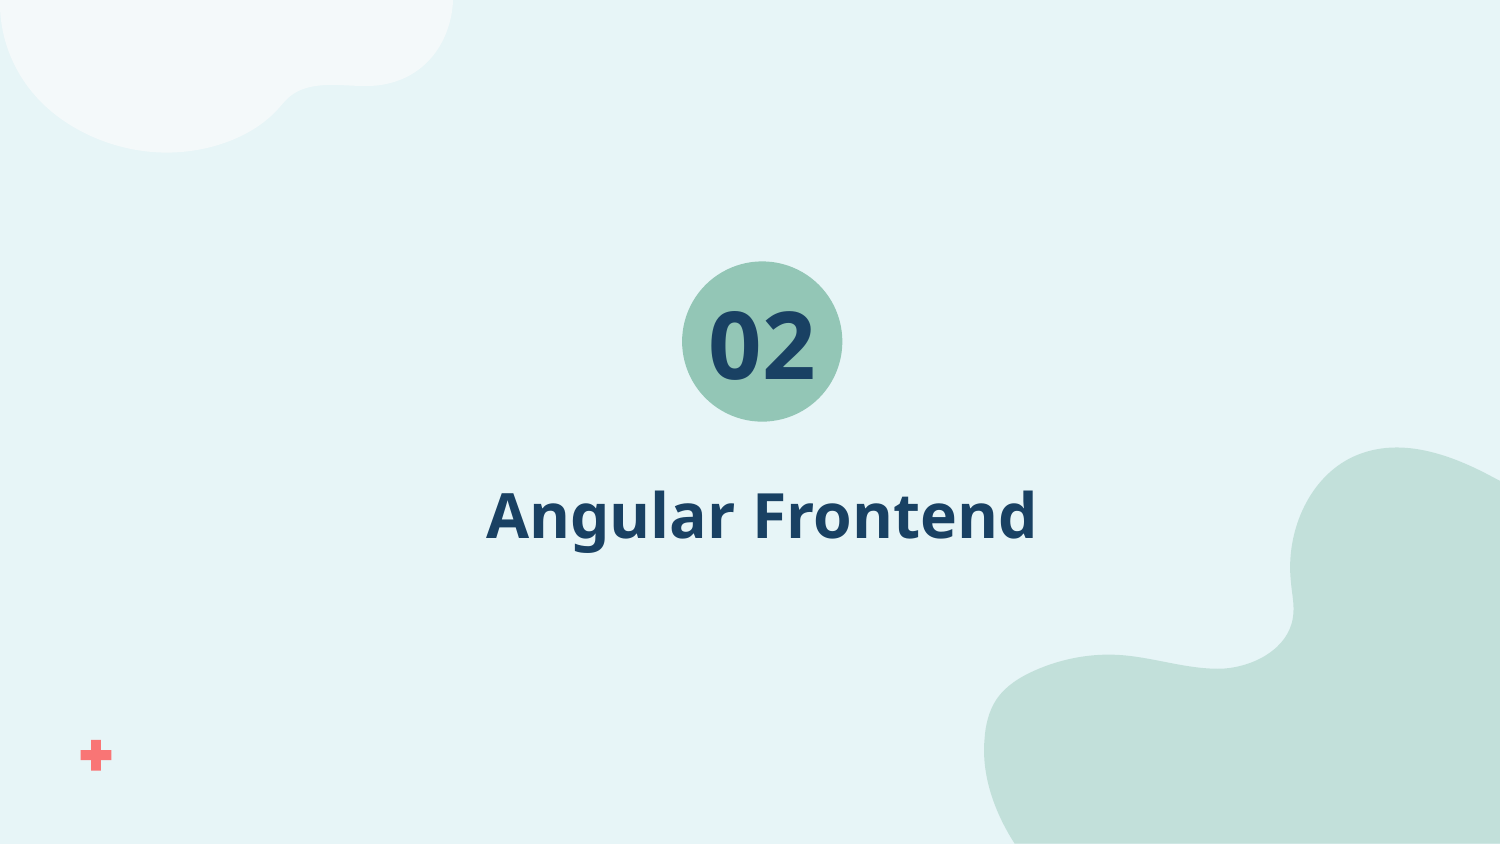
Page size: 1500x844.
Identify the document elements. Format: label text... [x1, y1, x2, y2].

title Angular Frontend [432, 444, 1092, 583]
text_box [834, 305, 843, 378]
title 02 [691, 289, 834, 394]
text_box [701, 394, 823, 422]
text_box [682, 304, 691, 379]
text_box [701, 261, 823, 289]
